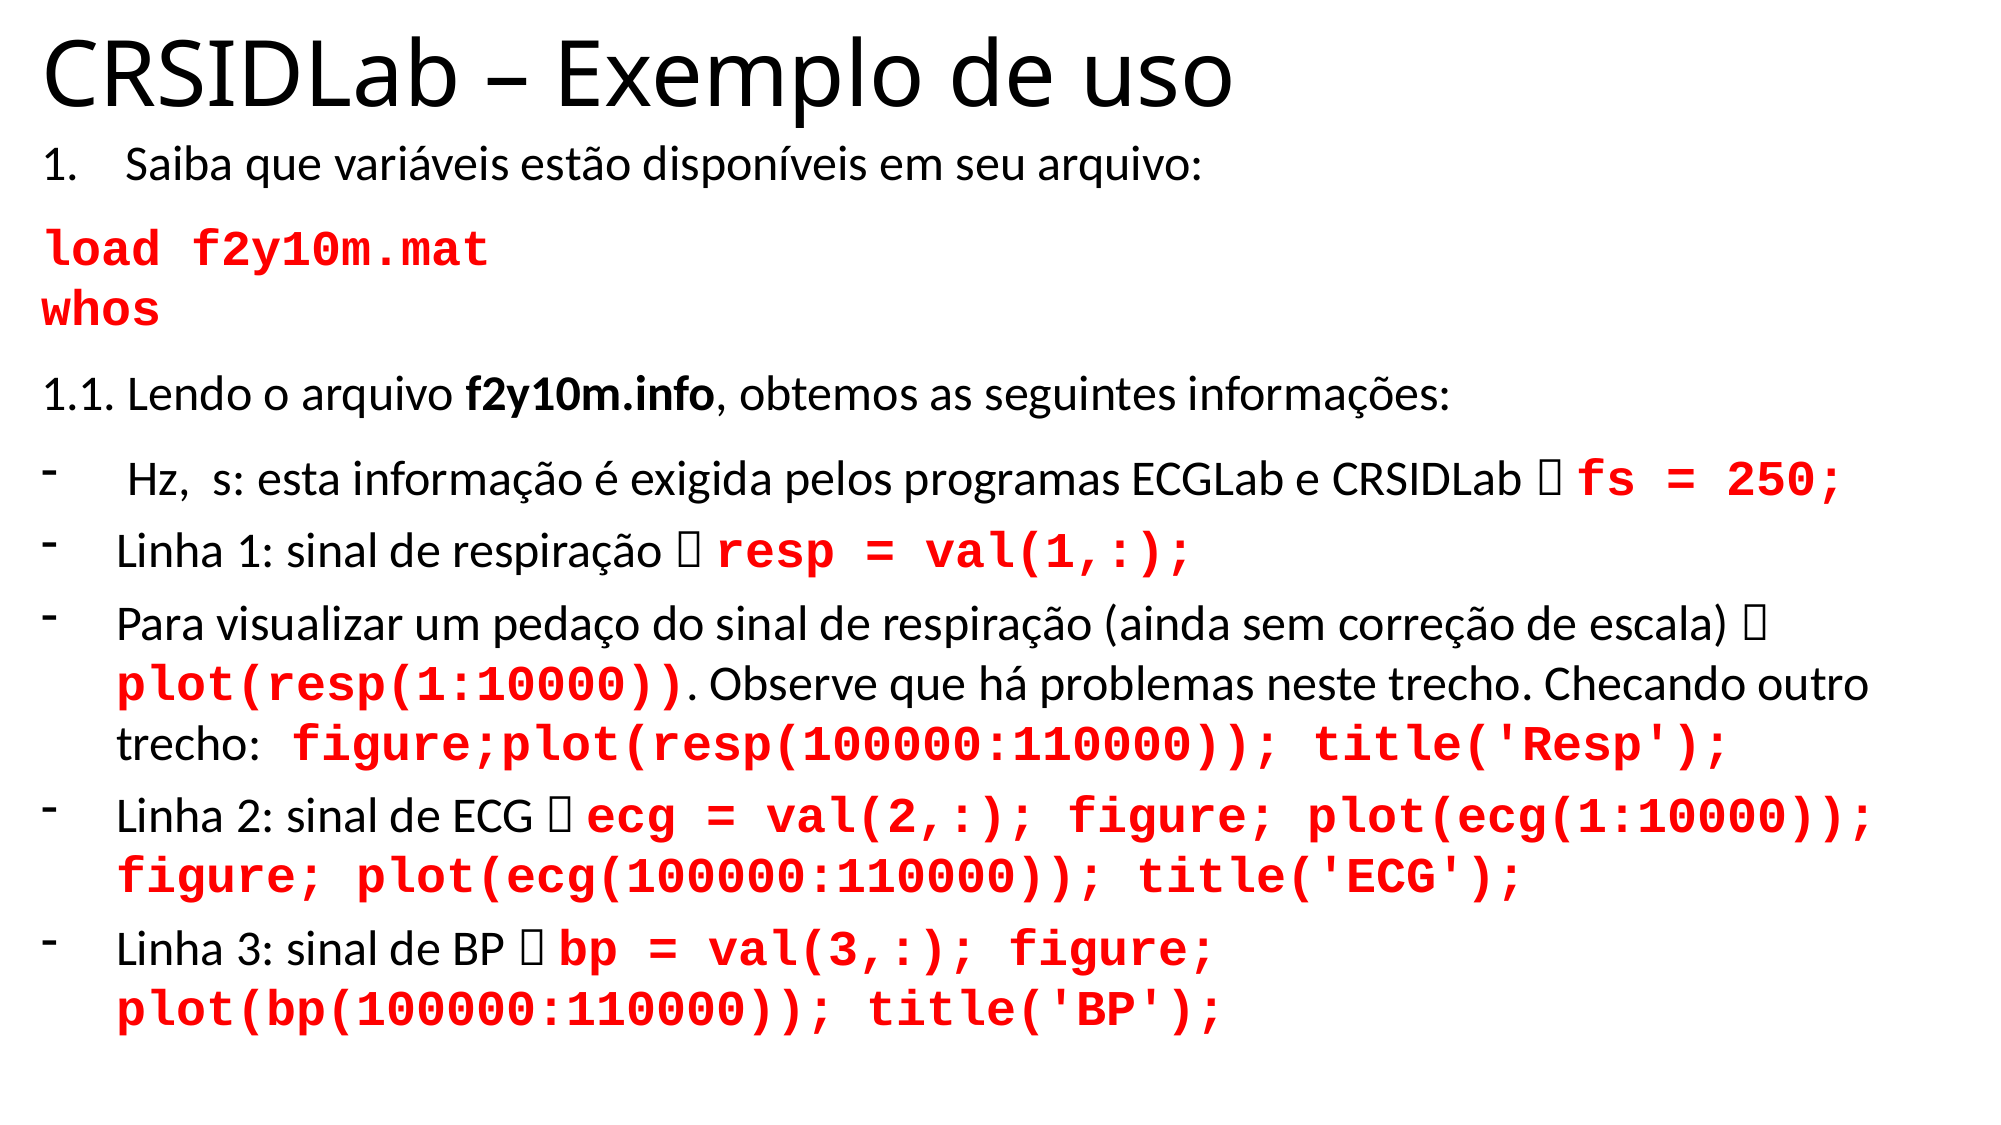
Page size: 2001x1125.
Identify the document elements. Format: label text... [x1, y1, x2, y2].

title CRSIDLab – Exemplo de uso [26, 1, 1974, 152]
